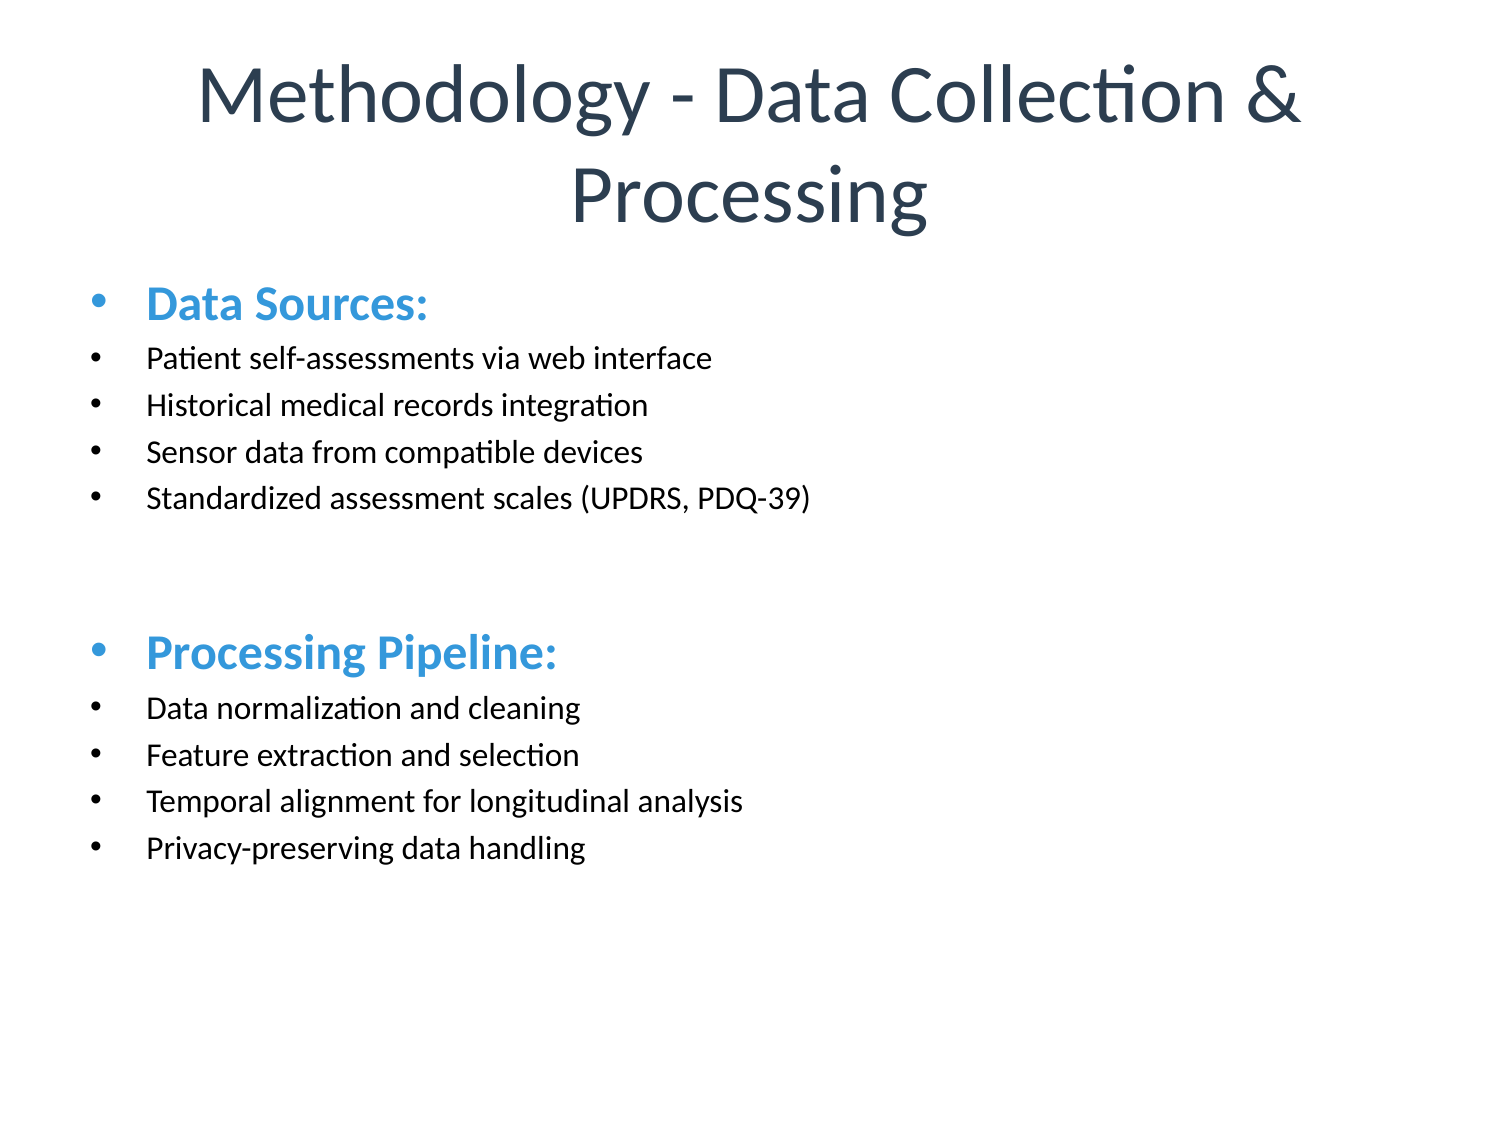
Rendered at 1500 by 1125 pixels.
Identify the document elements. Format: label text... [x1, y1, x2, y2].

title Methodology - Data Collection & Processing [75, 45, 1425, 233]
list Data Sources: Patient self-assessments via web interface Historical medical records integration Sensor data from compatible devices Standardized assessment scales (UPDRS, PDQ-39) Processing Pipeline: Data normalization and cleaning Feature extraction and selection Temporal alignment for longitudinal analysis Privacy-preserving data handling [75, 262, 1425, 1005]
